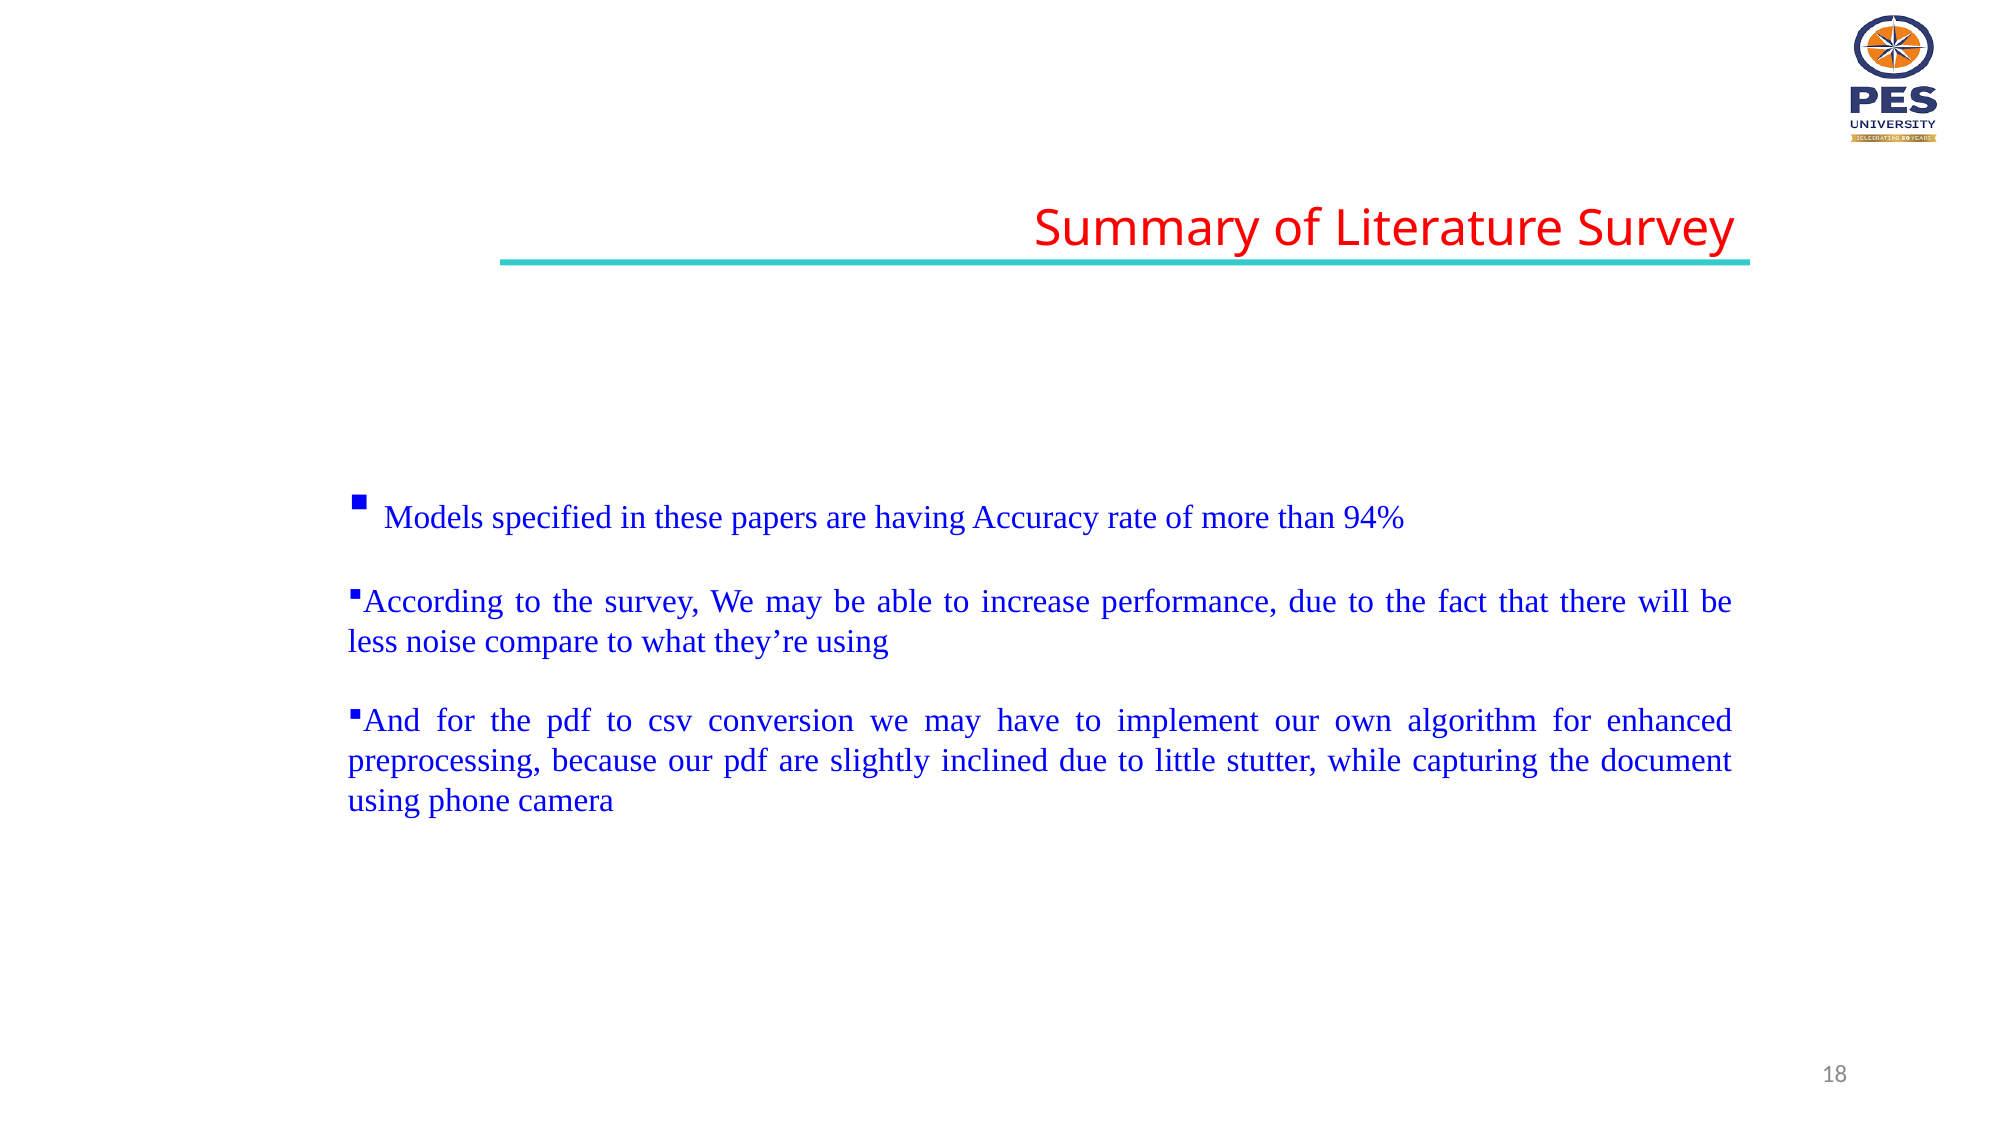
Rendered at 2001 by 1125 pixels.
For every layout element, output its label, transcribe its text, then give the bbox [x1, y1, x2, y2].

slide_number 18 [1412, 1042, 1863, 1103]
text_box [500, 259, 1750, 266]
text_box Models specified in these papers are having Accuracy rate of more than 94% According to the survey, We may be able to increase performance, due to the fact that there will be less noise compare to what they’re using And for the pdf to csv conversion we may have to implement our own algorithm for enhanced preprocessing, because our pdf are slightly inclined due to little stutter, while capturing the document using phone camera [332, 311, 1750, 1046]
picture [1787, 0, 2000, 163]
text_box Summary of Literature Survey [585, 187, 1750, 264]
